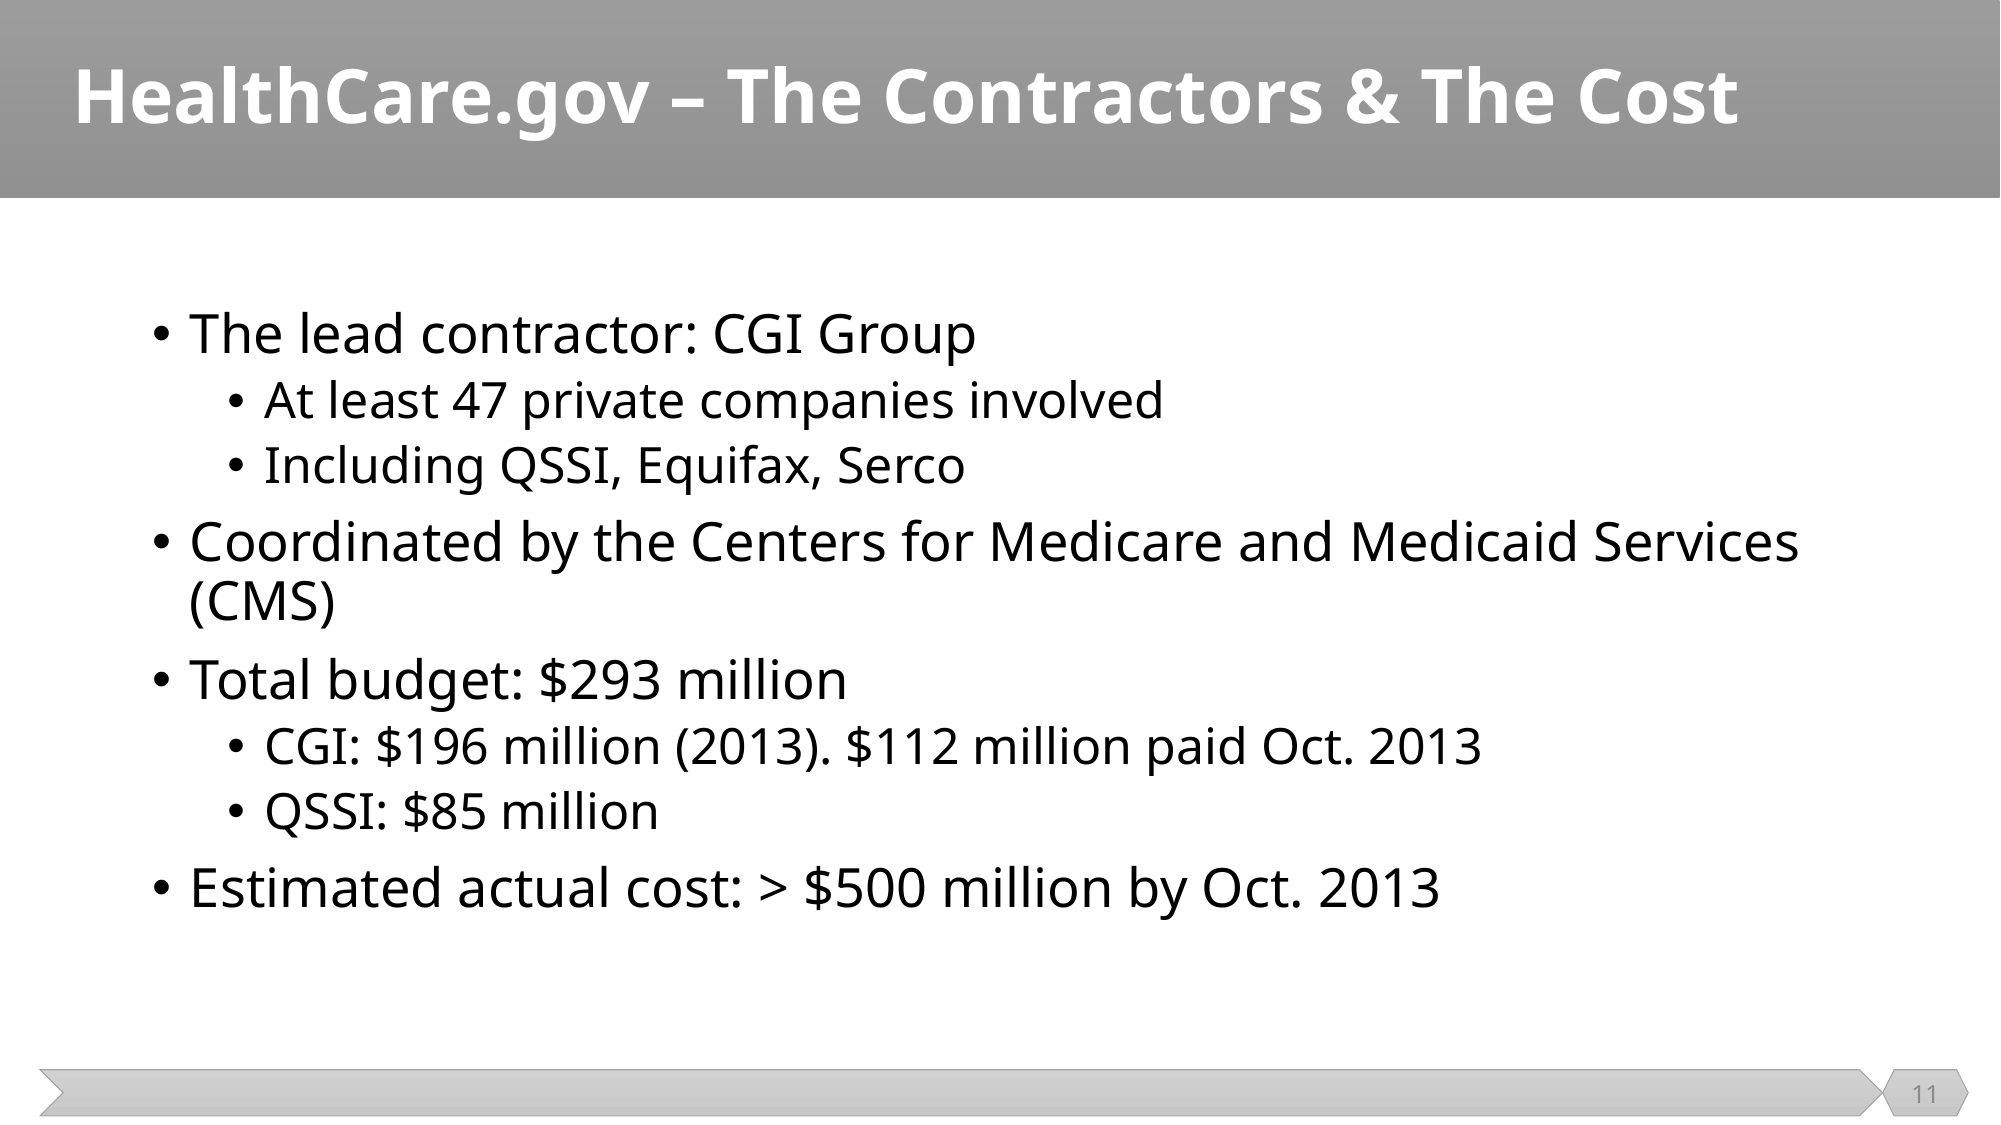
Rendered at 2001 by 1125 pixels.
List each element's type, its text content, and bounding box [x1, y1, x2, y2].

title HealthCare.gov – The Contractors & The Cost [56, 0, 1969, 199]
slide_number 11 [1882, 1065, 1969, 1125]
list The lead contractor: CGI Group At least 47 private companies involved Including QSSI, Equifax, Serco Coordinated by the Centers for Medicare and Medicaid Services (CMS) Total budget: $293 million CGI: $196 million (2013). $112 million paid Oct. 2013 QSSI: $85 million Estimated actual cost: > $500 million by Oct. 2013 [137, 299, 1902, 1014]
